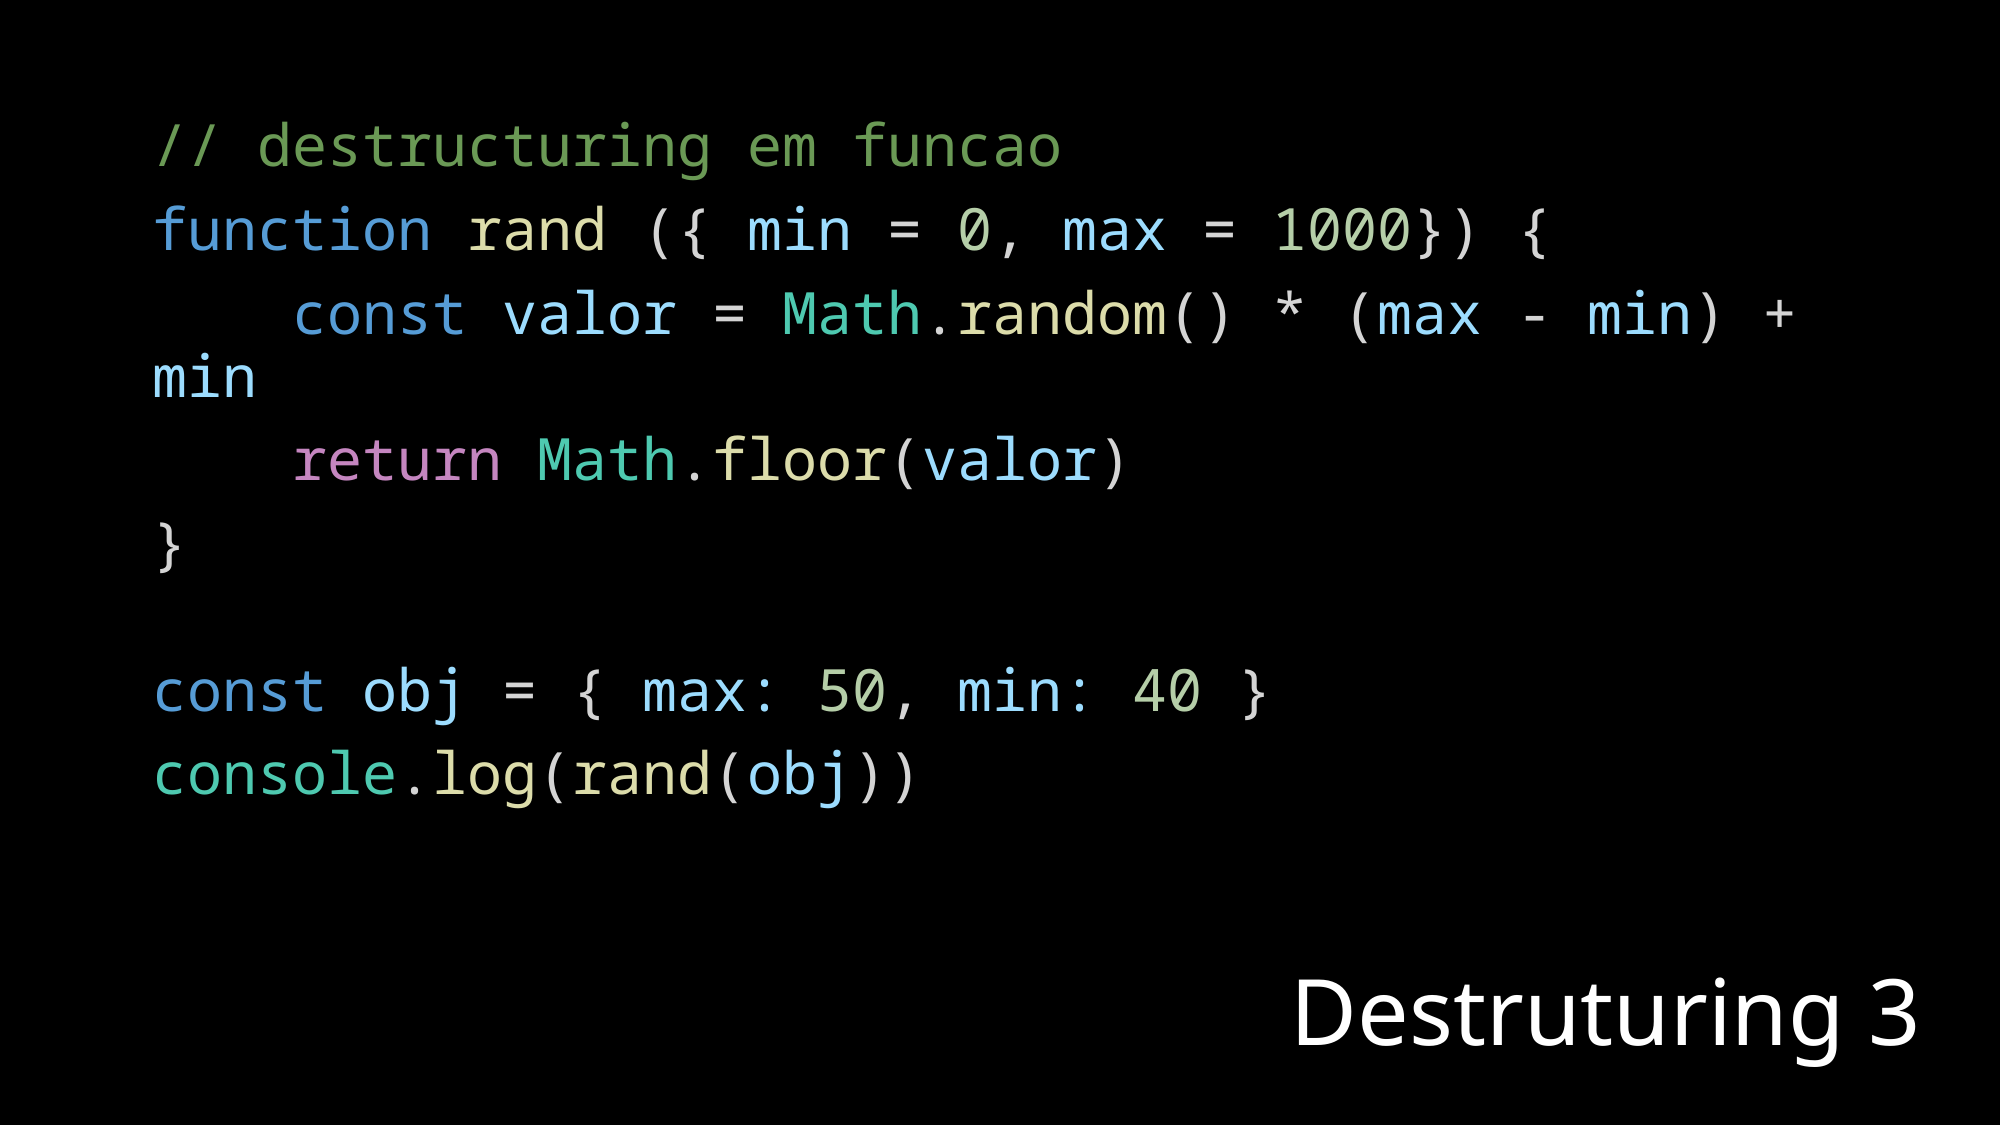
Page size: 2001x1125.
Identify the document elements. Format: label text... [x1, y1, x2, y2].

list // destructuring em funcao function rand ({ min = 0, max = 1000}) { const valor = Math.random() * (max - min) + min return Math.floor(valor) } const obj = { max: 50, min: 40 } console.log(rand(obj)) [137, 18, 1863, 1014]
title Destruturing 3 [1275, 907, 2000, 1125]
